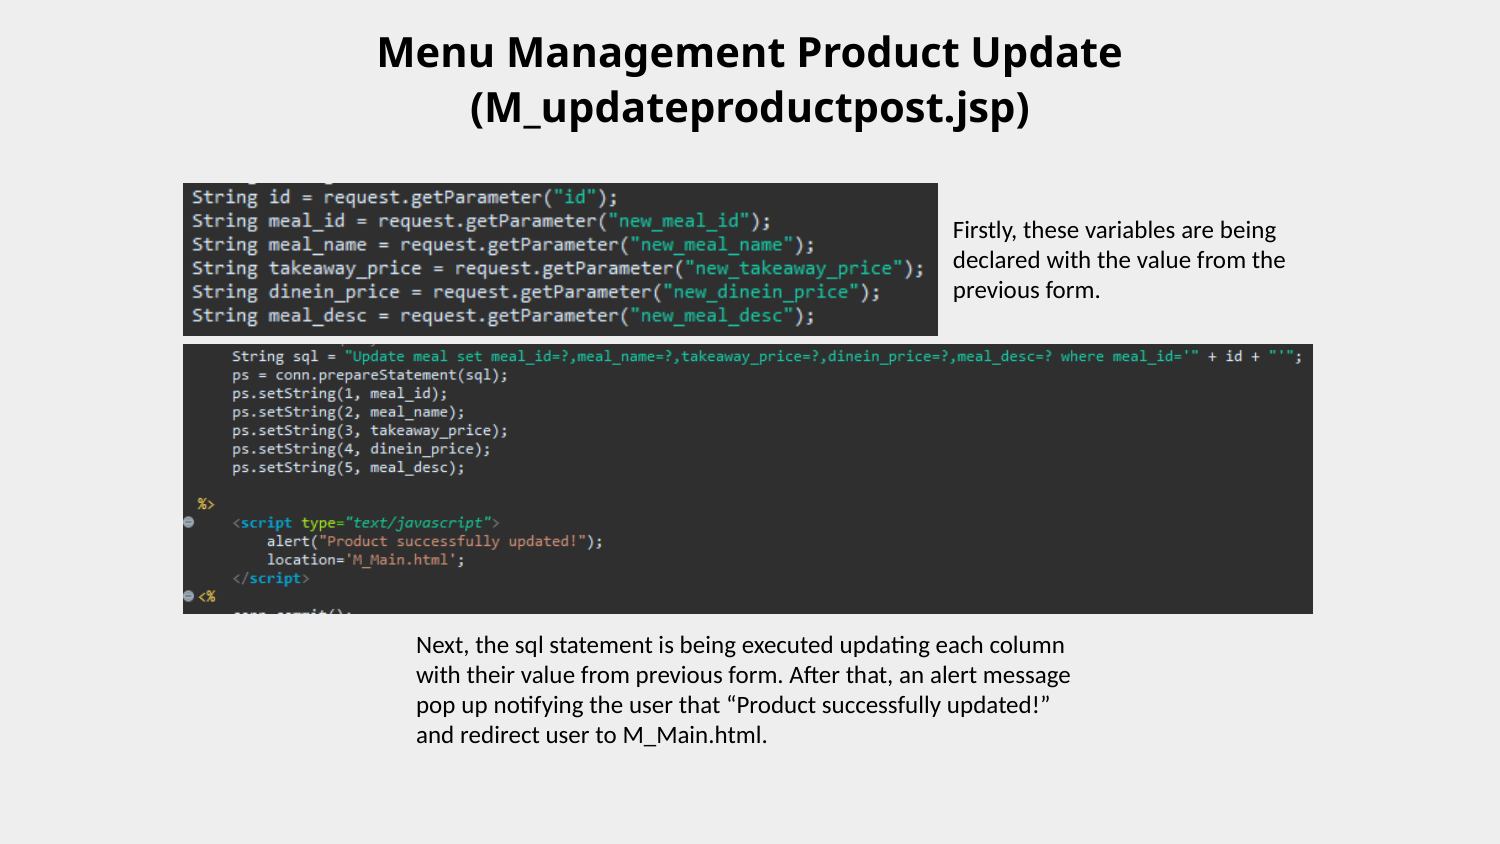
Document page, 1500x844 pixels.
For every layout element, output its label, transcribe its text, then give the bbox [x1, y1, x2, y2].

picture [182, 343, 1313, 615]
text_box Menu Management Product Update (M_updateproductpost.jsp) [147, 20, 1353, 131]
text_box Next, the sql statement is being executed updating each column with their value from previous form. After that, an alert message pop up notifying the user that “Product successfully updated!” and redirect user to M_Main.html. [400, 623, 1100, 764]
picture [183, 183, 939, 336]
text_box Firstly, these variables are being declared with the value from the previous form. [944, 198, 1317, 319]
